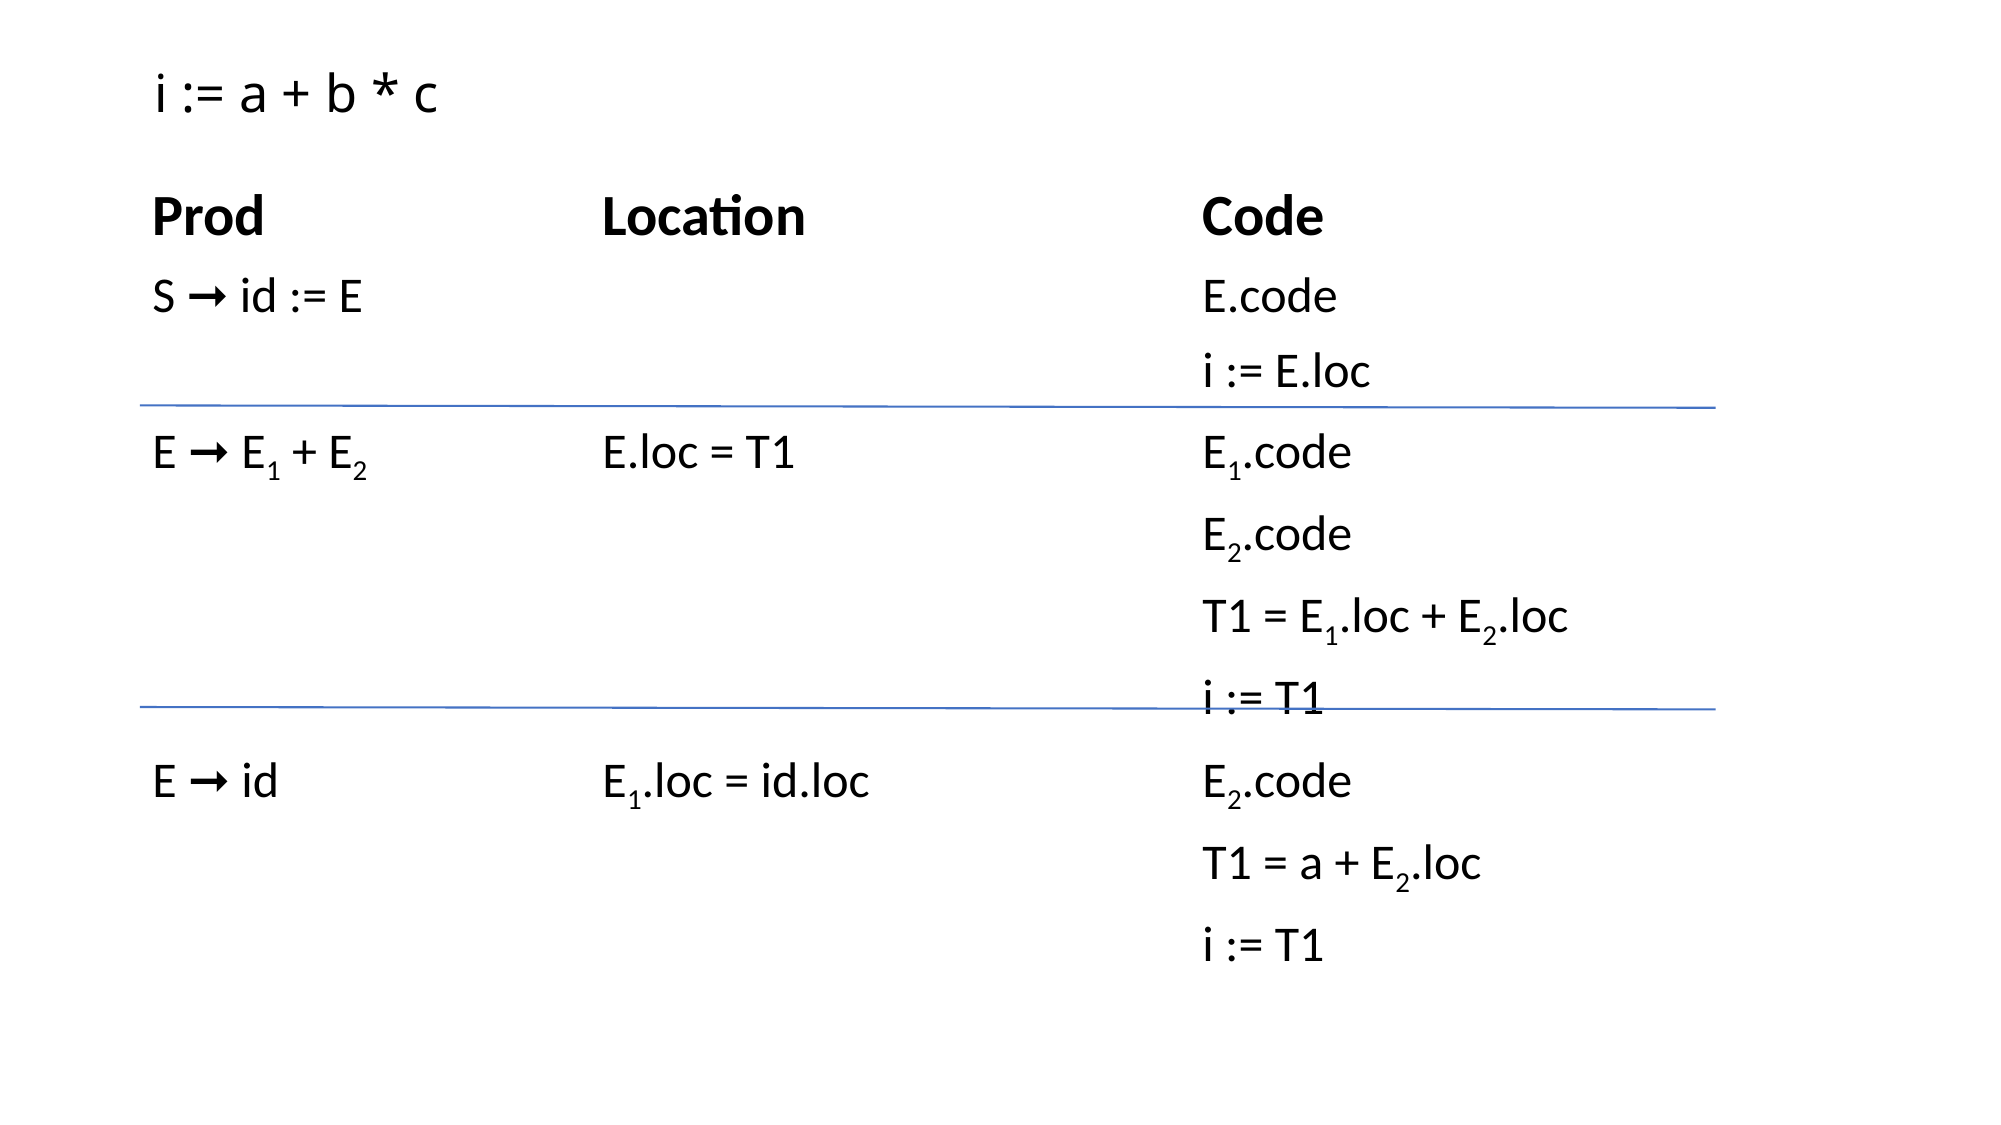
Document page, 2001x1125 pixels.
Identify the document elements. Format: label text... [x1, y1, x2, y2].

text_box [139, 706, 1716, 710]
title i := a + b * c [139, 59, 1865, 132]
list Prod Location Code S ➞ id := E E.code i := E.loc E ➞ E1 + E2 E.loc = T1 E1.code E2.code T1 = E1.loc + E2.loc i := T1 E ➞ id E1.loc = id.loc E2.code T1 = a + E2.loc i := T1 [137, 178, 1863, 1014]
